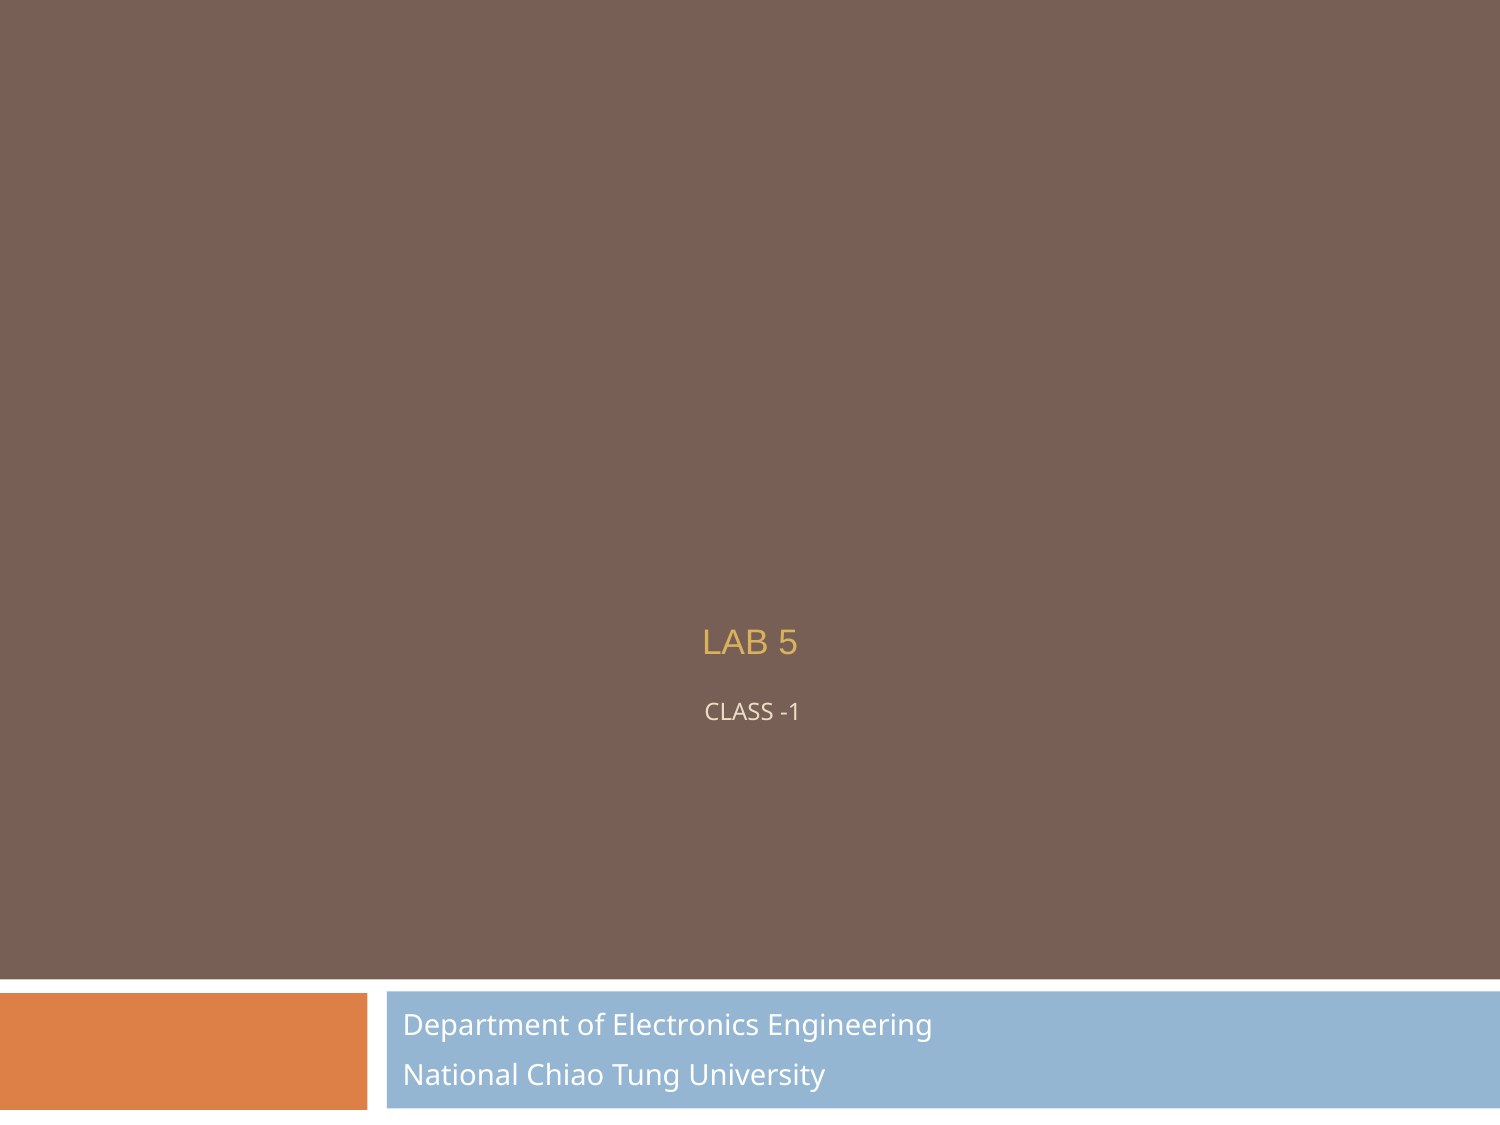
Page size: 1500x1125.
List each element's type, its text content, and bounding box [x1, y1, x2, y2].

subtitle Department of Electronics Engineering National Chiao Tung University [387, 992, 1488, 1105]
title LAB 5 CLASS -1 [100, 468, 1400, 768]
